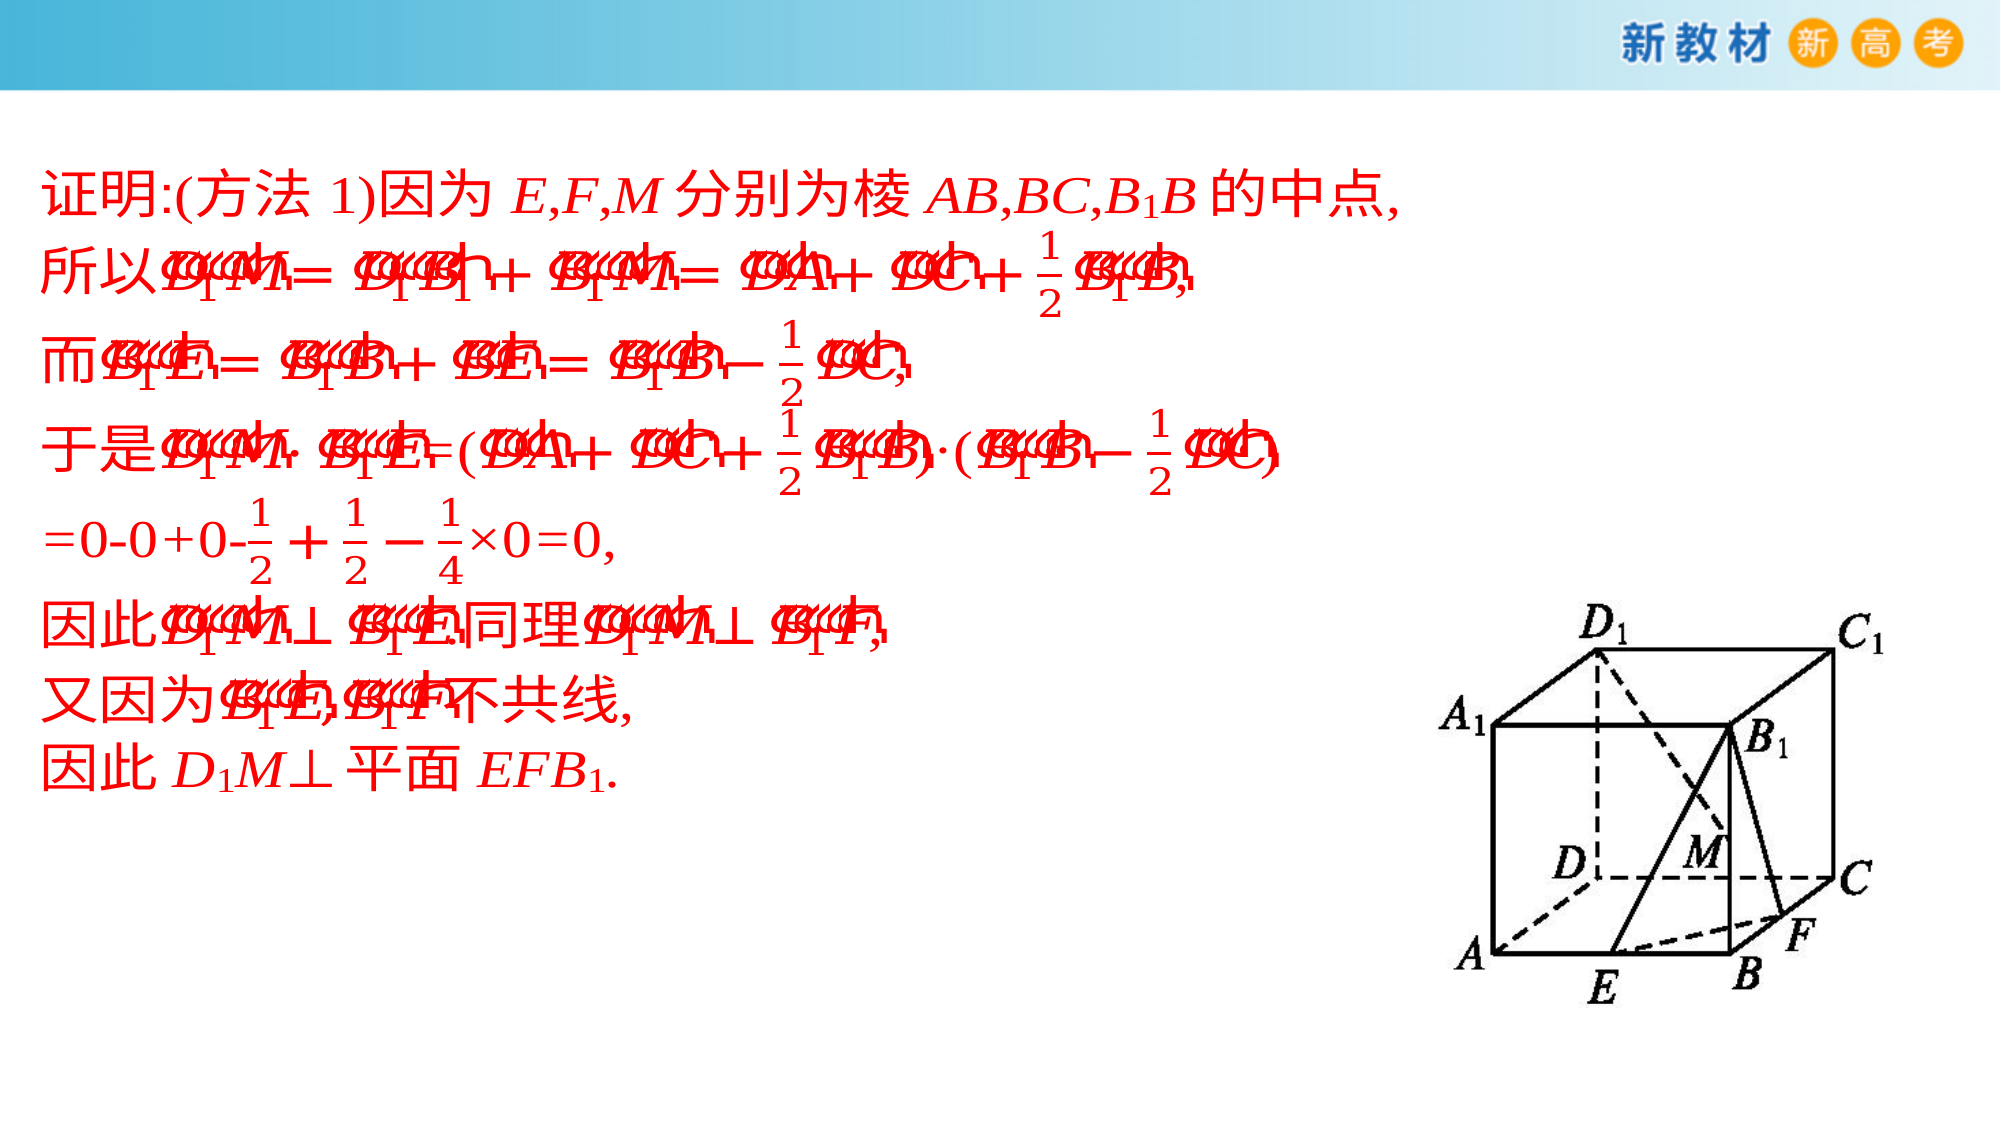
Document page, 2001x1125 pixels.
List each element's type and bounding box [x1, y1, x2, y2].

text_box [38, 160, 1469, 805]
picture [0, 0, 2001, 1125]
